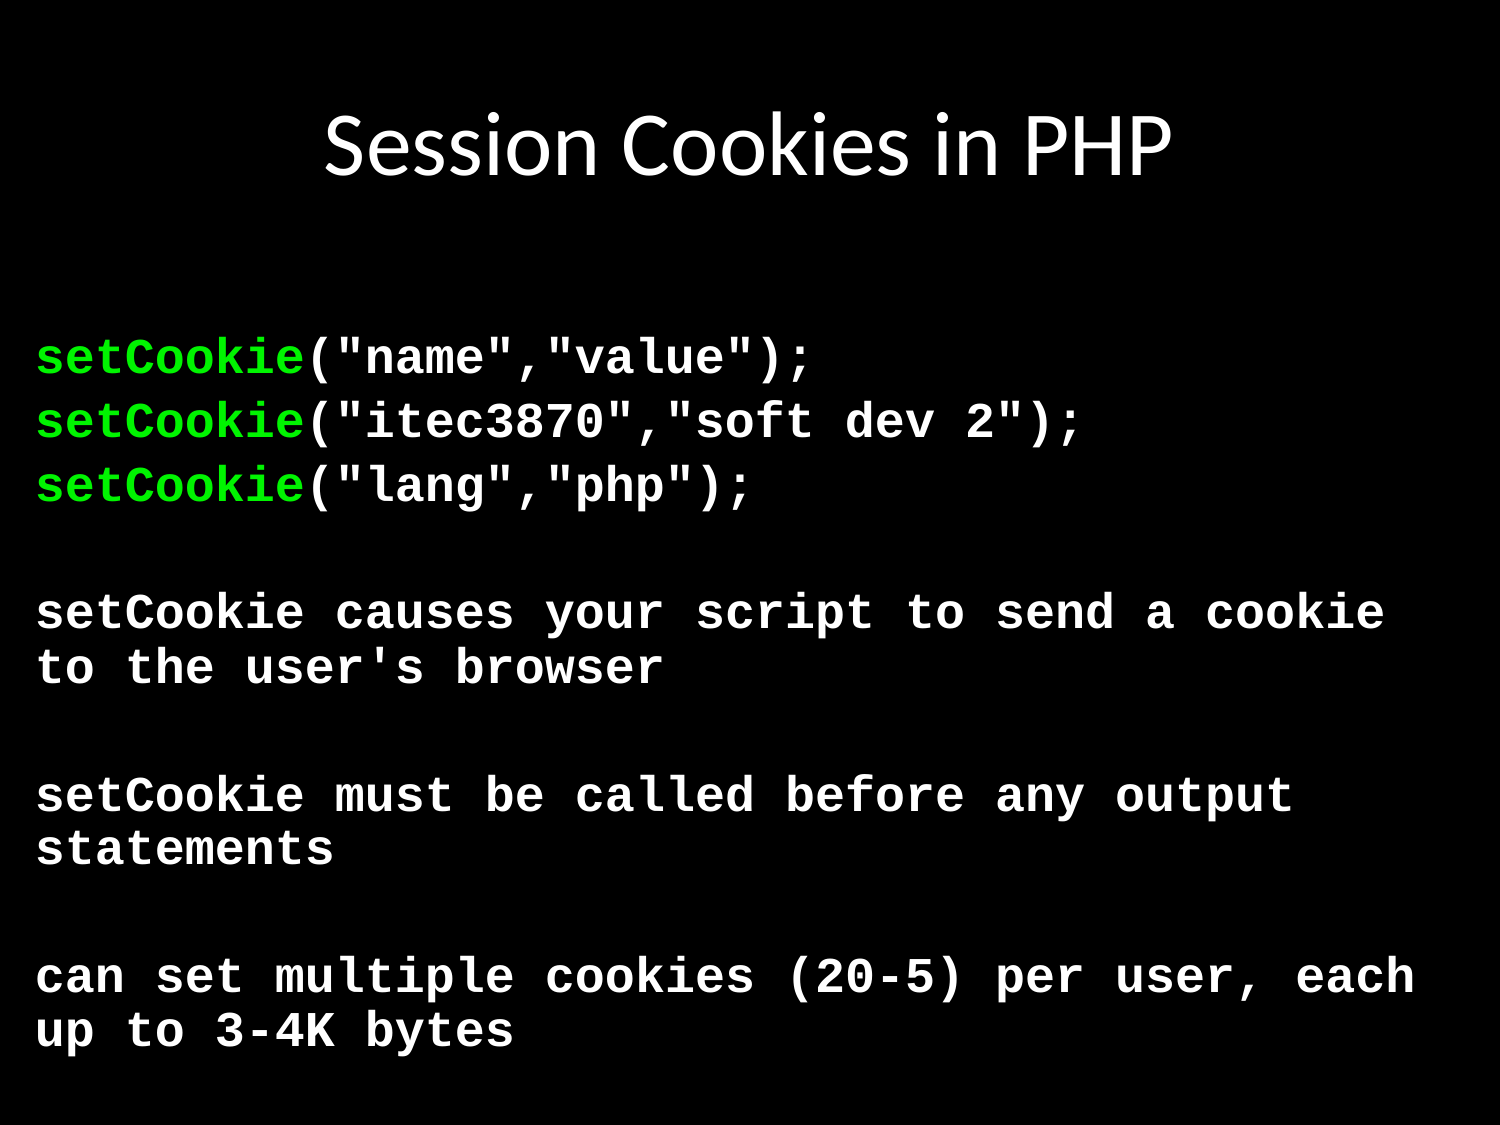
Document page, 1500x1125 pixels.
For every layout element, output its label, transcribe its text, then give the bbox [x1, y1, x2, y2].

list setCookie("name","value"); setCookie("itec3870","soft dev 2"); setCookie("lang","php"); setCookie causes your script to send a cookie to the user's browser setCookie must be called before any output statements can set multiple cookies (20-5) per user, each up to 3-4K bytes [19, 252, 1477, 1104]
title Session Cookies in PHP [75, 45, 1425, 233]
